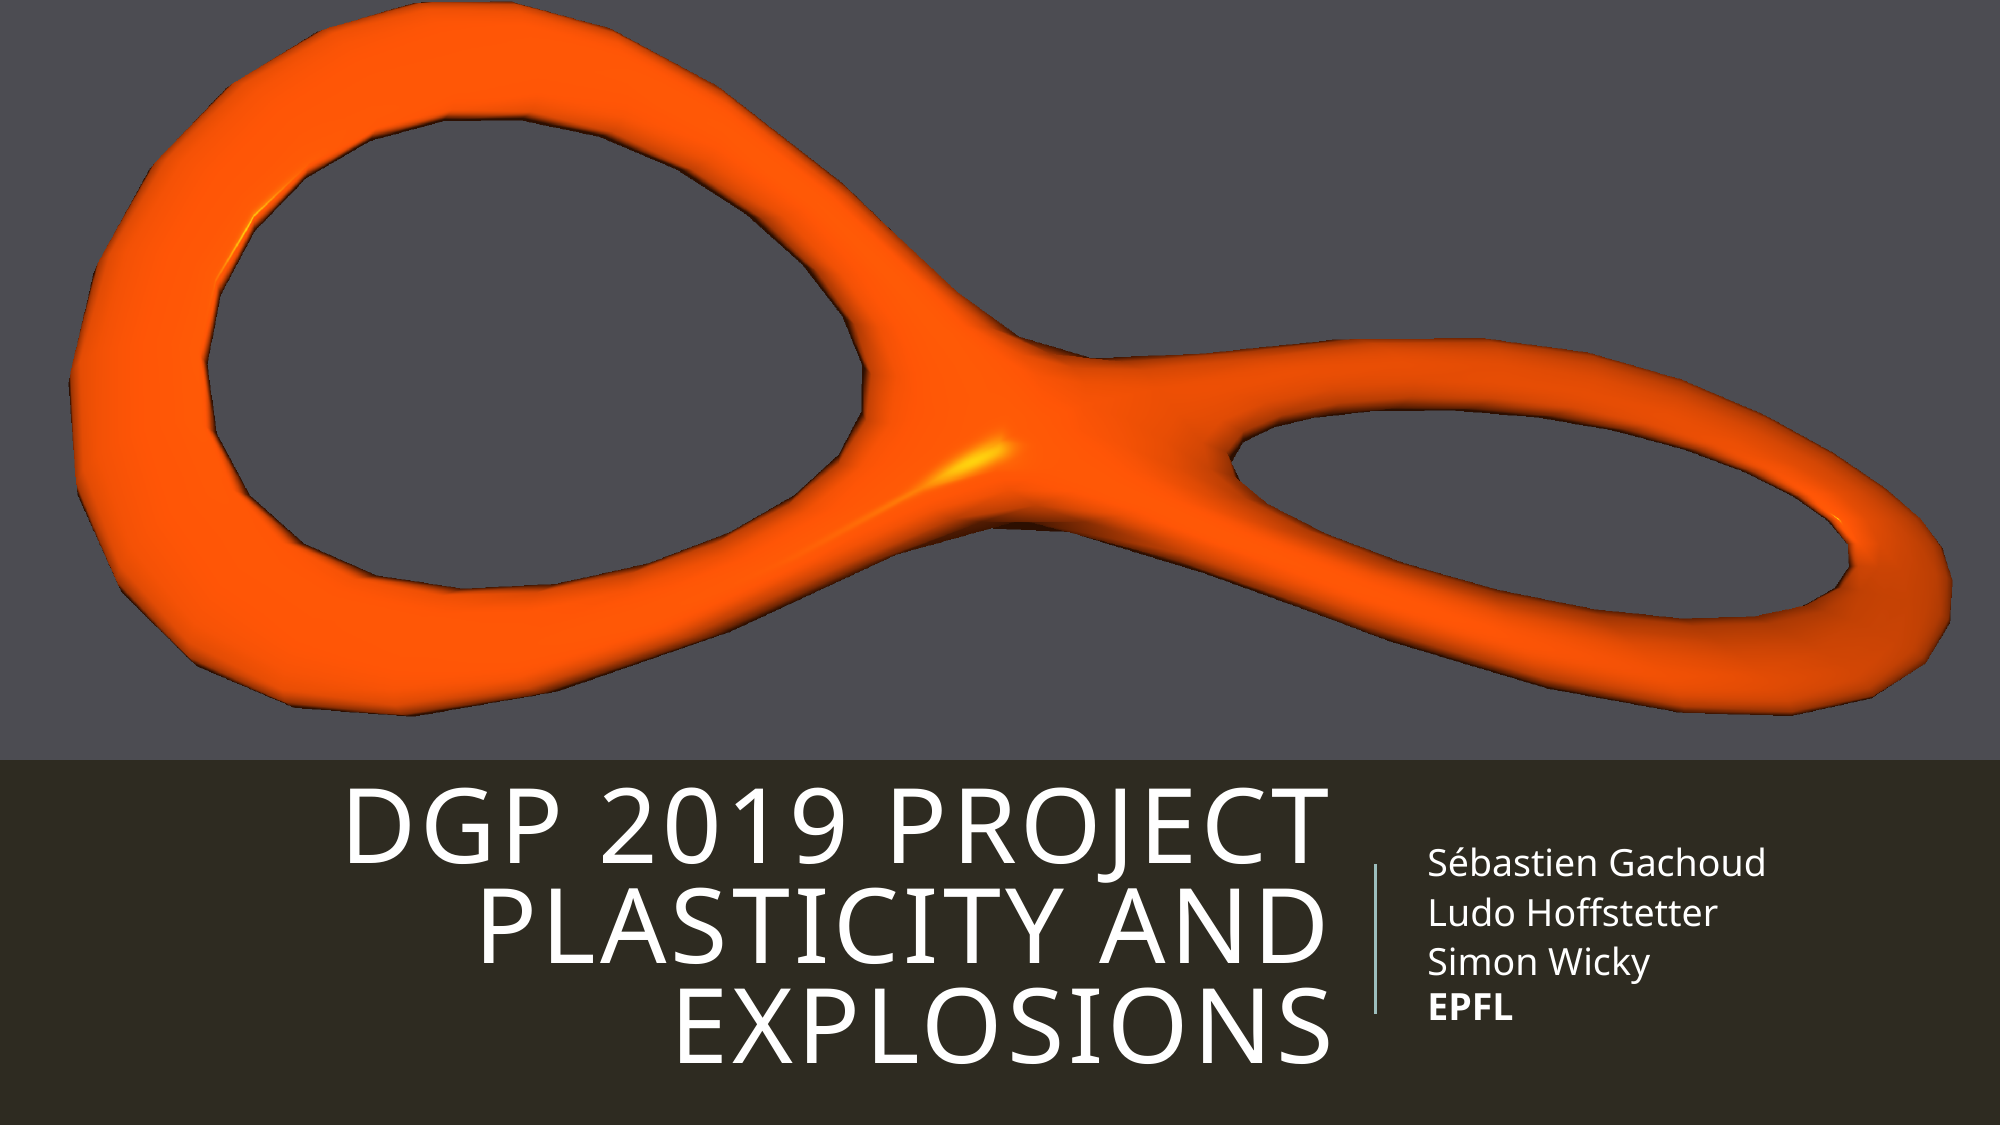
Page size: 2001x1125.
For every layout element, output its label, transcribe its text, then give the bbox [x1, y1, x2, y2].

subtitle Sébastien Gachoud Ludo Hoffstetter Simon Wicky EPFL [1412, 813, 1938, 1054]
picture [0, 0, 2000, 760]
title DGP 2019 Project Plasticity and explosions [75, 813, 1350, 1054]
